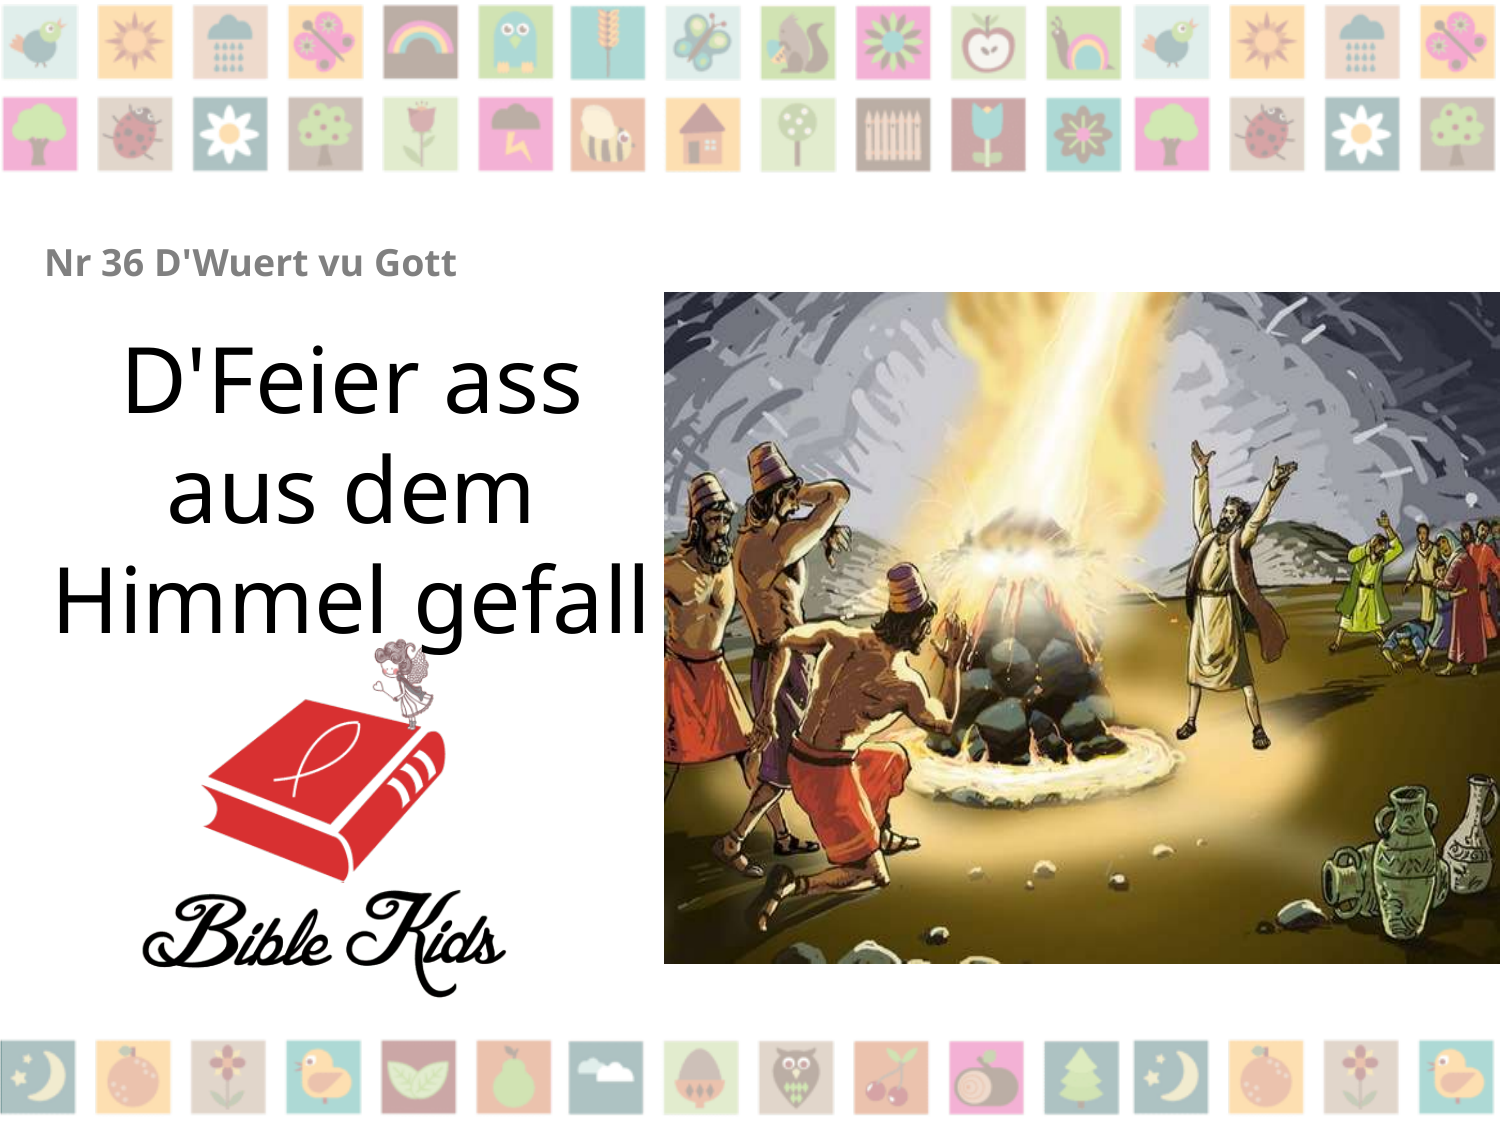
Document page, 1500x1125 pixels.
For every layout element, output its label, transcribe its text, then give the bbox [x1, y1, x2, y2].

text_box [0, 1028, 1500, 1118]
picture [664, 292, 1500, 965]
text_box D'Feier ass aus dem Himmel gefall [29, 314, 659, 659]
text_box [0, 3, 1500, 181]
picture [117, 600, 544, 1027]
text_box Nr 36 D'Wuert vu Gott [29, 231, 543, 292]
